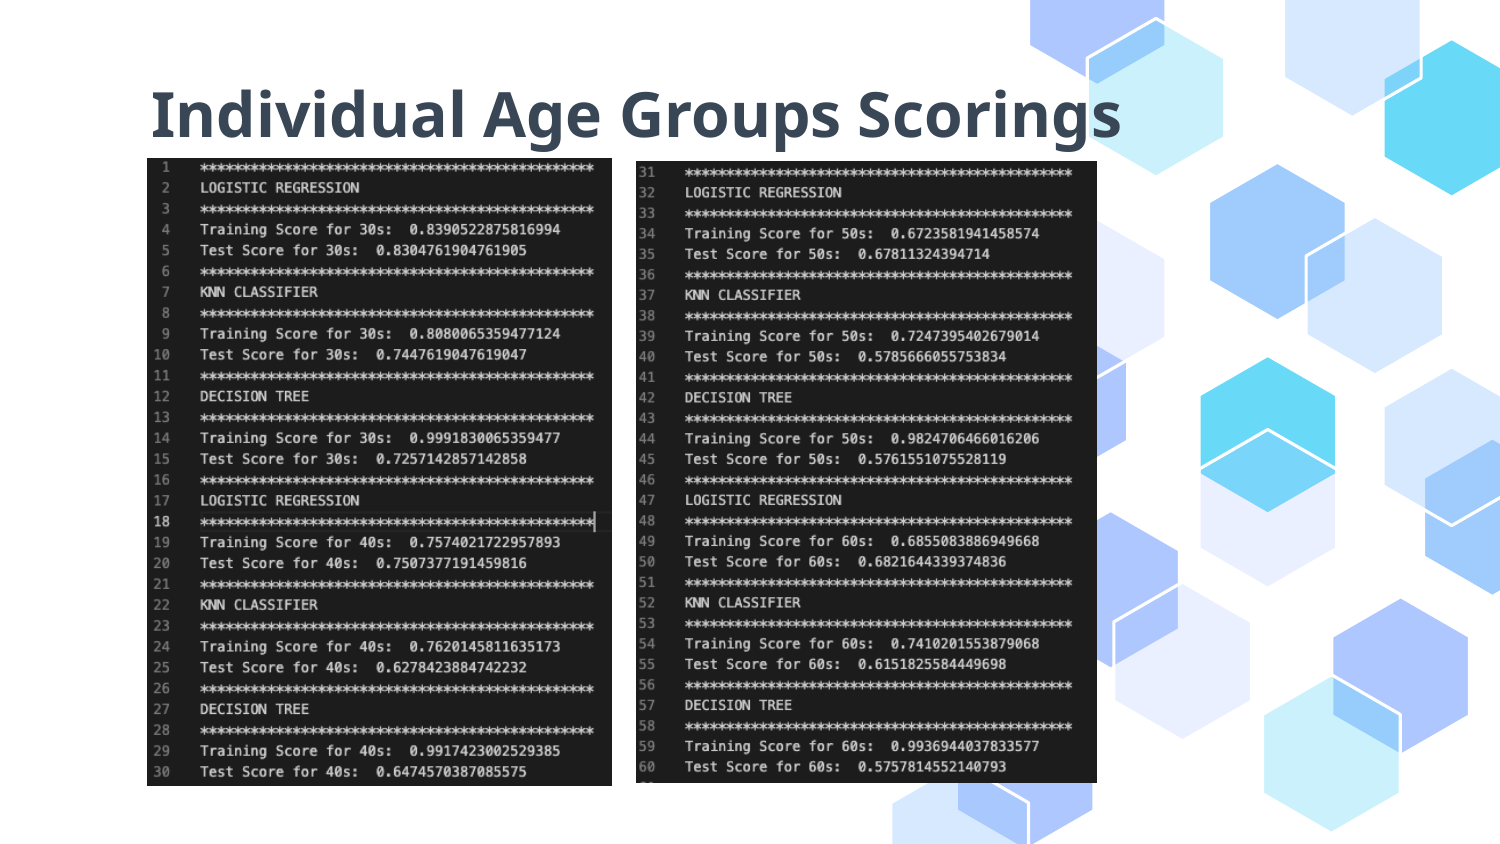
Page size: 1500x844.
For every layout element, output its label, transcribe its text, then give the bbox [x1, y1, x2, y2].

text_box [890, 0, 1500, 844]
text_box Individual Age Groups Scorings [136, 60, 885, 151]
picture [636, 161, 1097, 783]
picture [147, 158, 612, 786]
